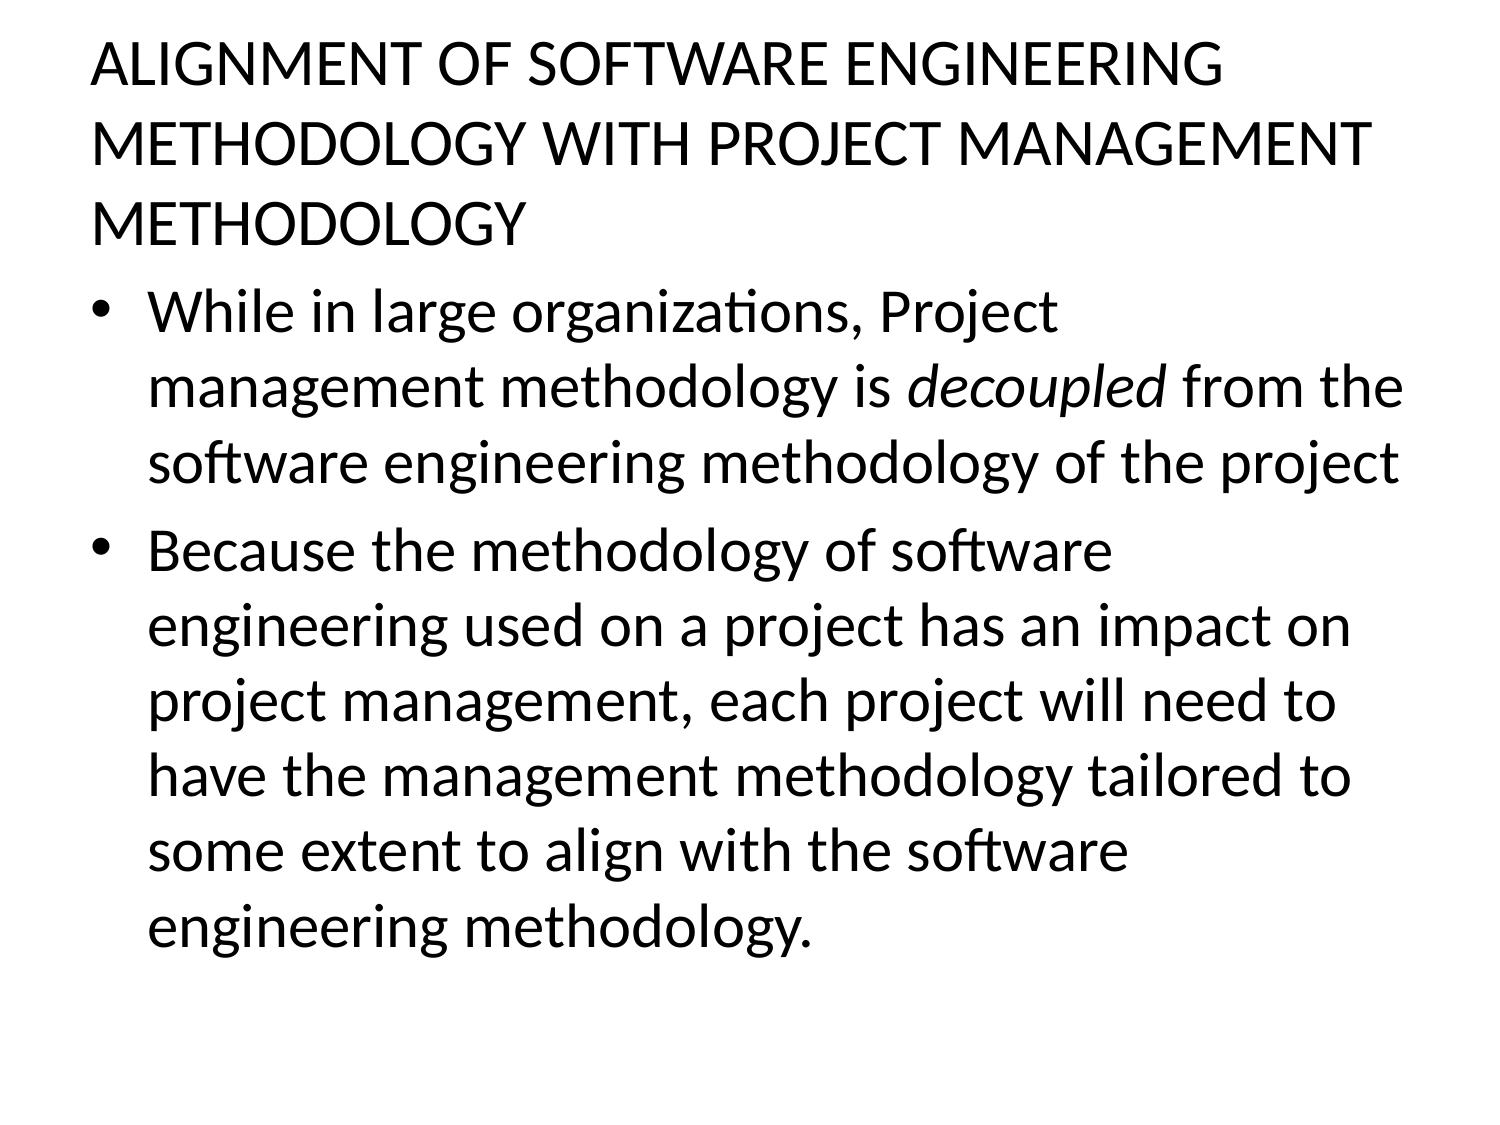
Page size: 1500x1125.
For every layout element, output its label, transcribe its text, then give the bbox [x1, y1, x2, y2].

list While in large organizations, Project management methodology is decoupled from the software engineering methodology of the project Because the methodology of software engineering used on a project has an impact on project management, each project will need to have the management methodology tailored to some extent to align with the software engineering methodology. [75, 262, 1425, 1005]
title ALIGNMENT OF SOFTWARE ENGINEERING METHODOLOGY WITH PROJECT MANAGEMENT METHODOLOGY [75, 45, 1425, 233]
